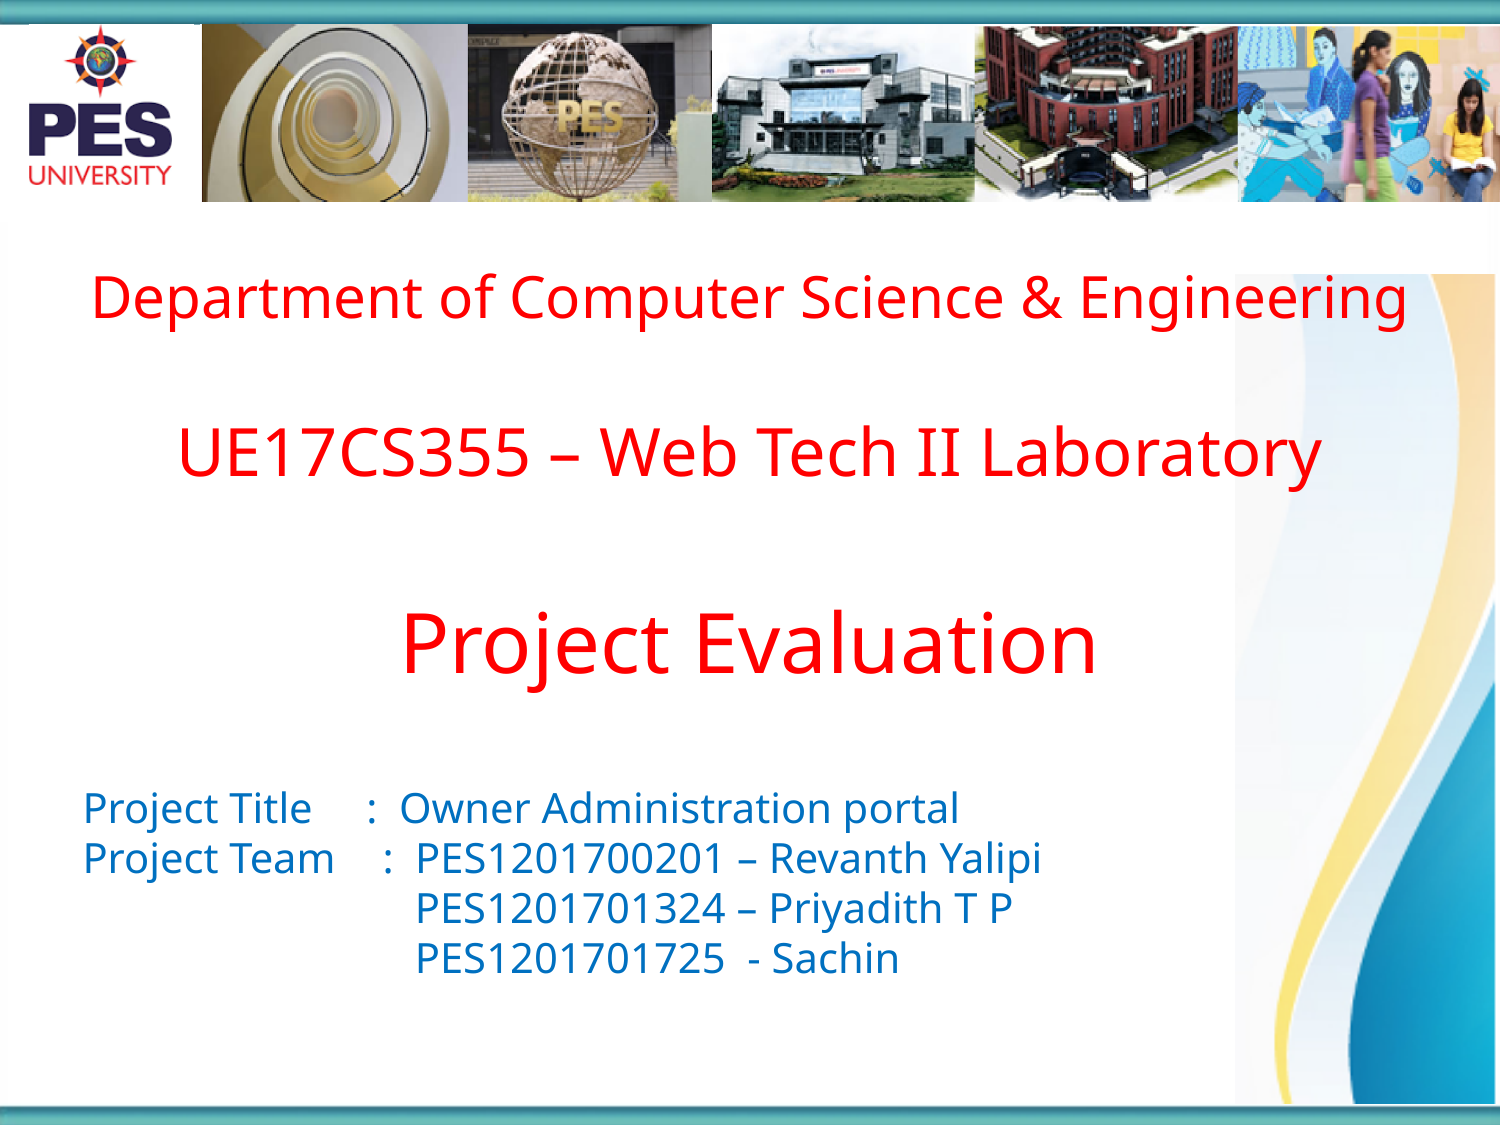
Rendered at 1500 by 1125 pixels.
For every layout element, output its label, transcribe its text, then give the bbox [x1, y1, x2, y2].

picture [0, 0, 1500, 1125]
text_box Project Title : Owner Administration portal Project Team : PES1201700201 – Revanth Yalipi PES1201701324 – Priyadith T P PES1201701725 - Sachin [67, 774, 1455, 1000]
text_box Department of Computer Science & Engineering UE17CS355 – Web Tech II Laboratory Project Evaluation [69, 252, 1431, 470]
